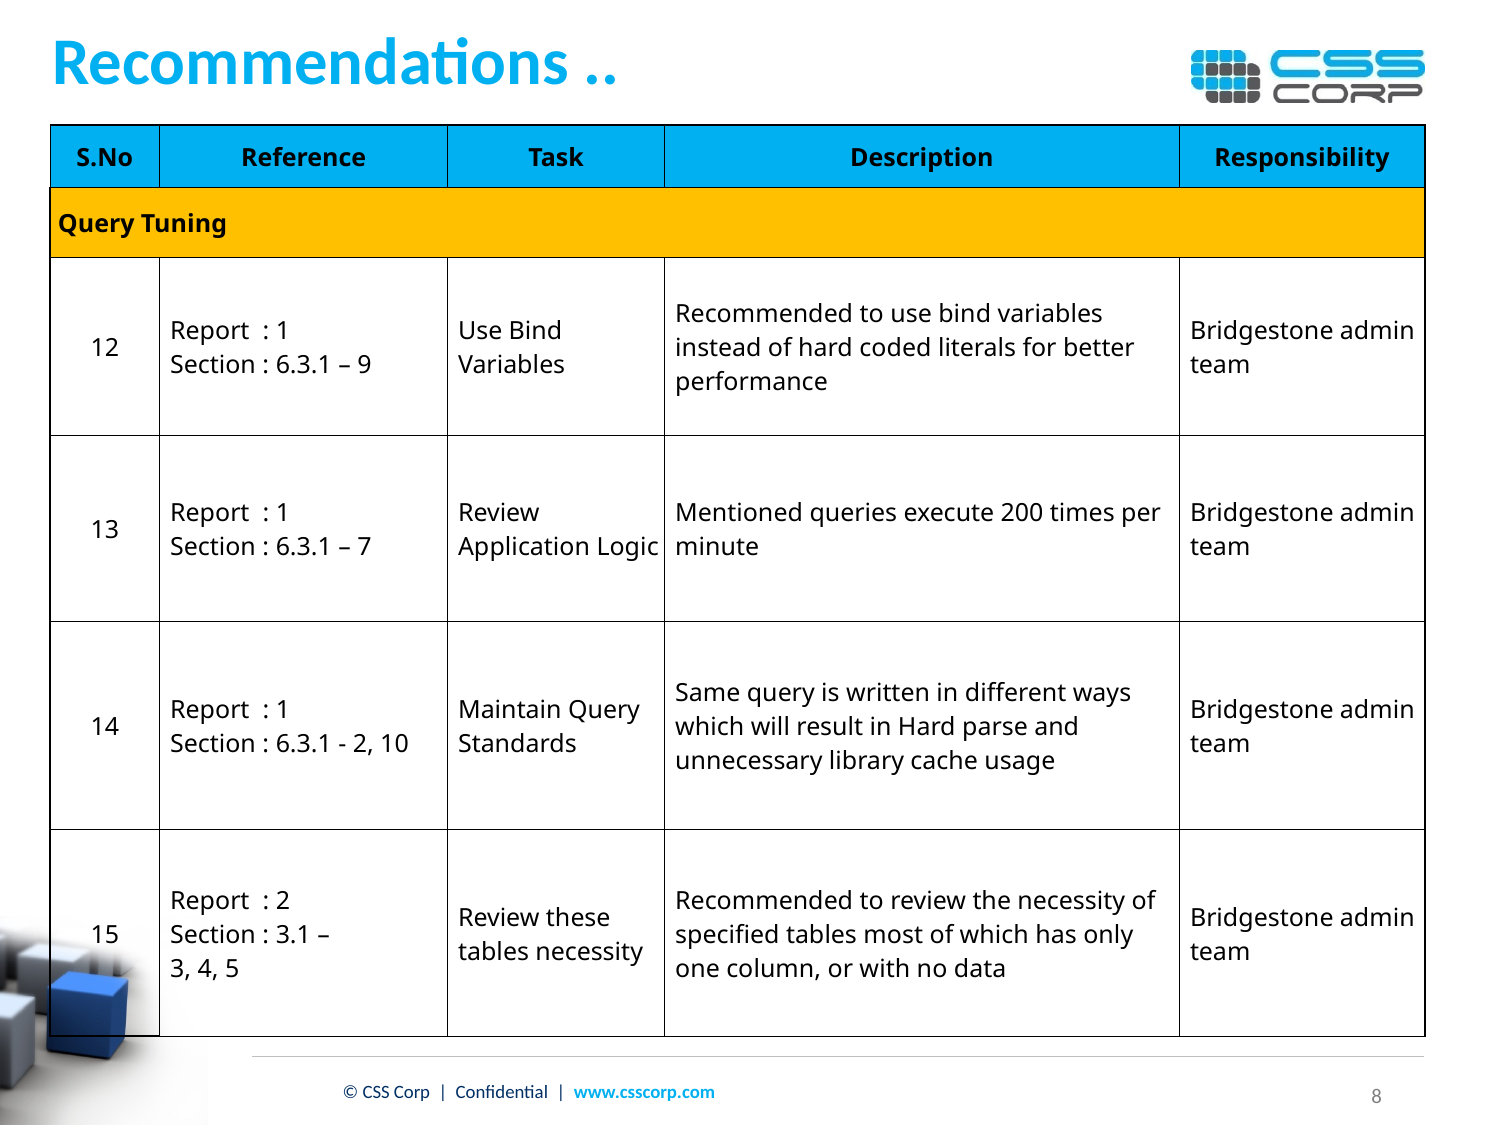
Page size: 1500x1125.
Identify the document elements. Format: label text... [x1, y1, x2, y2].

picture [1388, 72, 1425, 103]
table_cell Review Application Logic [448, 436, 664, 621]
table_cell Review these tables necessity [448, 830, 664, 1036]
table_cell 13 [51, 436, 159, 621]
table_cell Maintain Query Standards [448, 622, 664, 829]
table_cell Report : 1 Section : 6.3.1 – 9 [160, 258, 447, 435]
table_cell Recommended to review the necessity of specified tables most of which has only one column, or with no data [665, 830, 1179, 1036]
table_header Responsibility [1180, 126, 1424, 187]
table_cell Report : 1 Section : 6.3.1 – 7 [160, 436, 447, 621]
table_cell 14 [51, 622, 159, 829]
picture [1388, 50, 1425, 65]
table_cell Use Bind Variables [448, 258, 664, 435]
table_cell Query Tuning [51, 188, 1424, 257]
table_header Description [665, 126, 1179, 187]
table_header Task [448, 126, 664, 187]
table_cell Bridgestone admin team [1180, 436, 1424, 621]
table_cell Report : 1 Section : 6.3.1 - 2, 10 [160, 622, 447, 829]
table_cell Same query is written in different ways which will result in Hard parse and unnecessary library cache usage [665, 622, 1179, 829]
table_cell Bridgestone admin team [1180, 622, 1424, 829]
table_header S.No [51, 126, 159, 187]
table_cell Bridgestone admin team [1180, 830, 1424, 1036]
table_cell Mentioned queries execute 200 times per minute [665, 436, 1179, 621]
table_cell 15 [51, 830, 159, 1035]
picture [0, 916, 208, 1125]
table_cell Report : 2 Section : 3.1 – 3, 4, 5 [160, 830, 447, 1036]
table_cell 12 [51, 258, 159, 435]
table_cell Bridgestone admin team [1180, 258, 1424, 435]
table_header Reference [160, 126, 447, 187]
title Recommendations .. [37, 0, 1388, 116]
table_cell Recommended to use bind variables instead of hard coded literals for better performance [665, 258, 1179, 435]
picture [1388, 66, 1418, 71]
